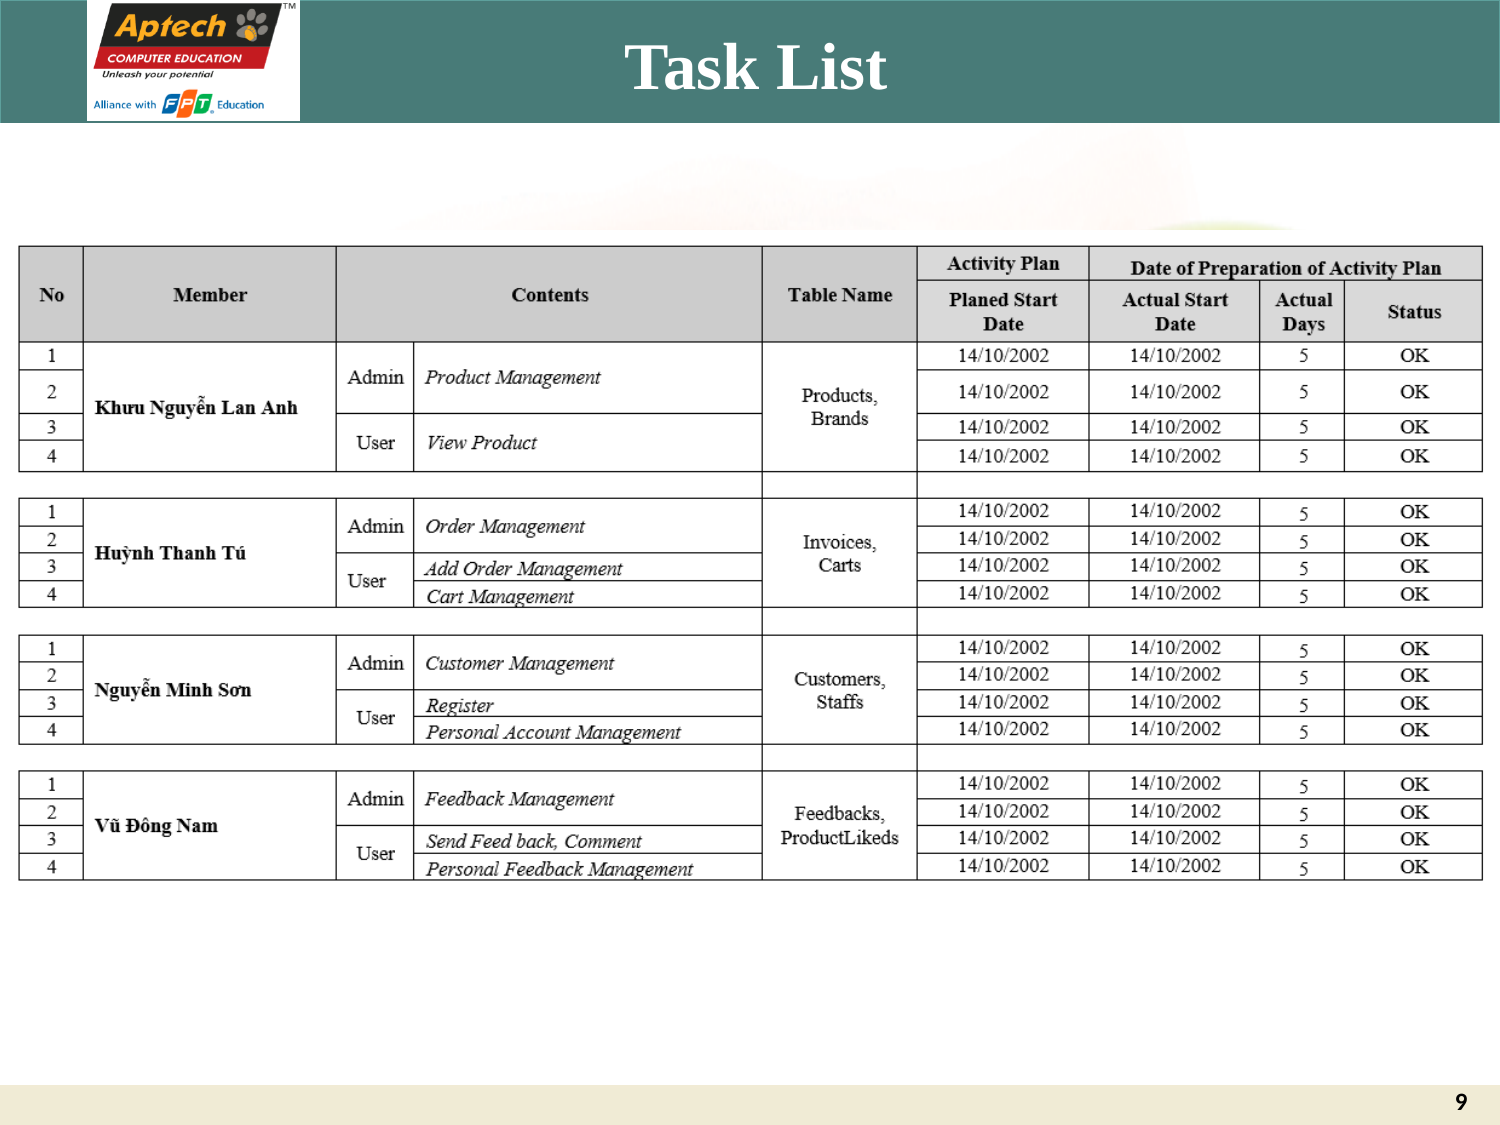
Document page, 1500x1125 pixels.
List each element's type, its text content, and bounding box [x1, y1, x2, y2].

title Task List [50, 12, 1463, 113]
picture [87, 113, 300, 121]
picture [0, 123, 1500, 1085]
slide_number 9 [17, 1087, 1483, 1115]
picture [87, 0, 300, 12]
